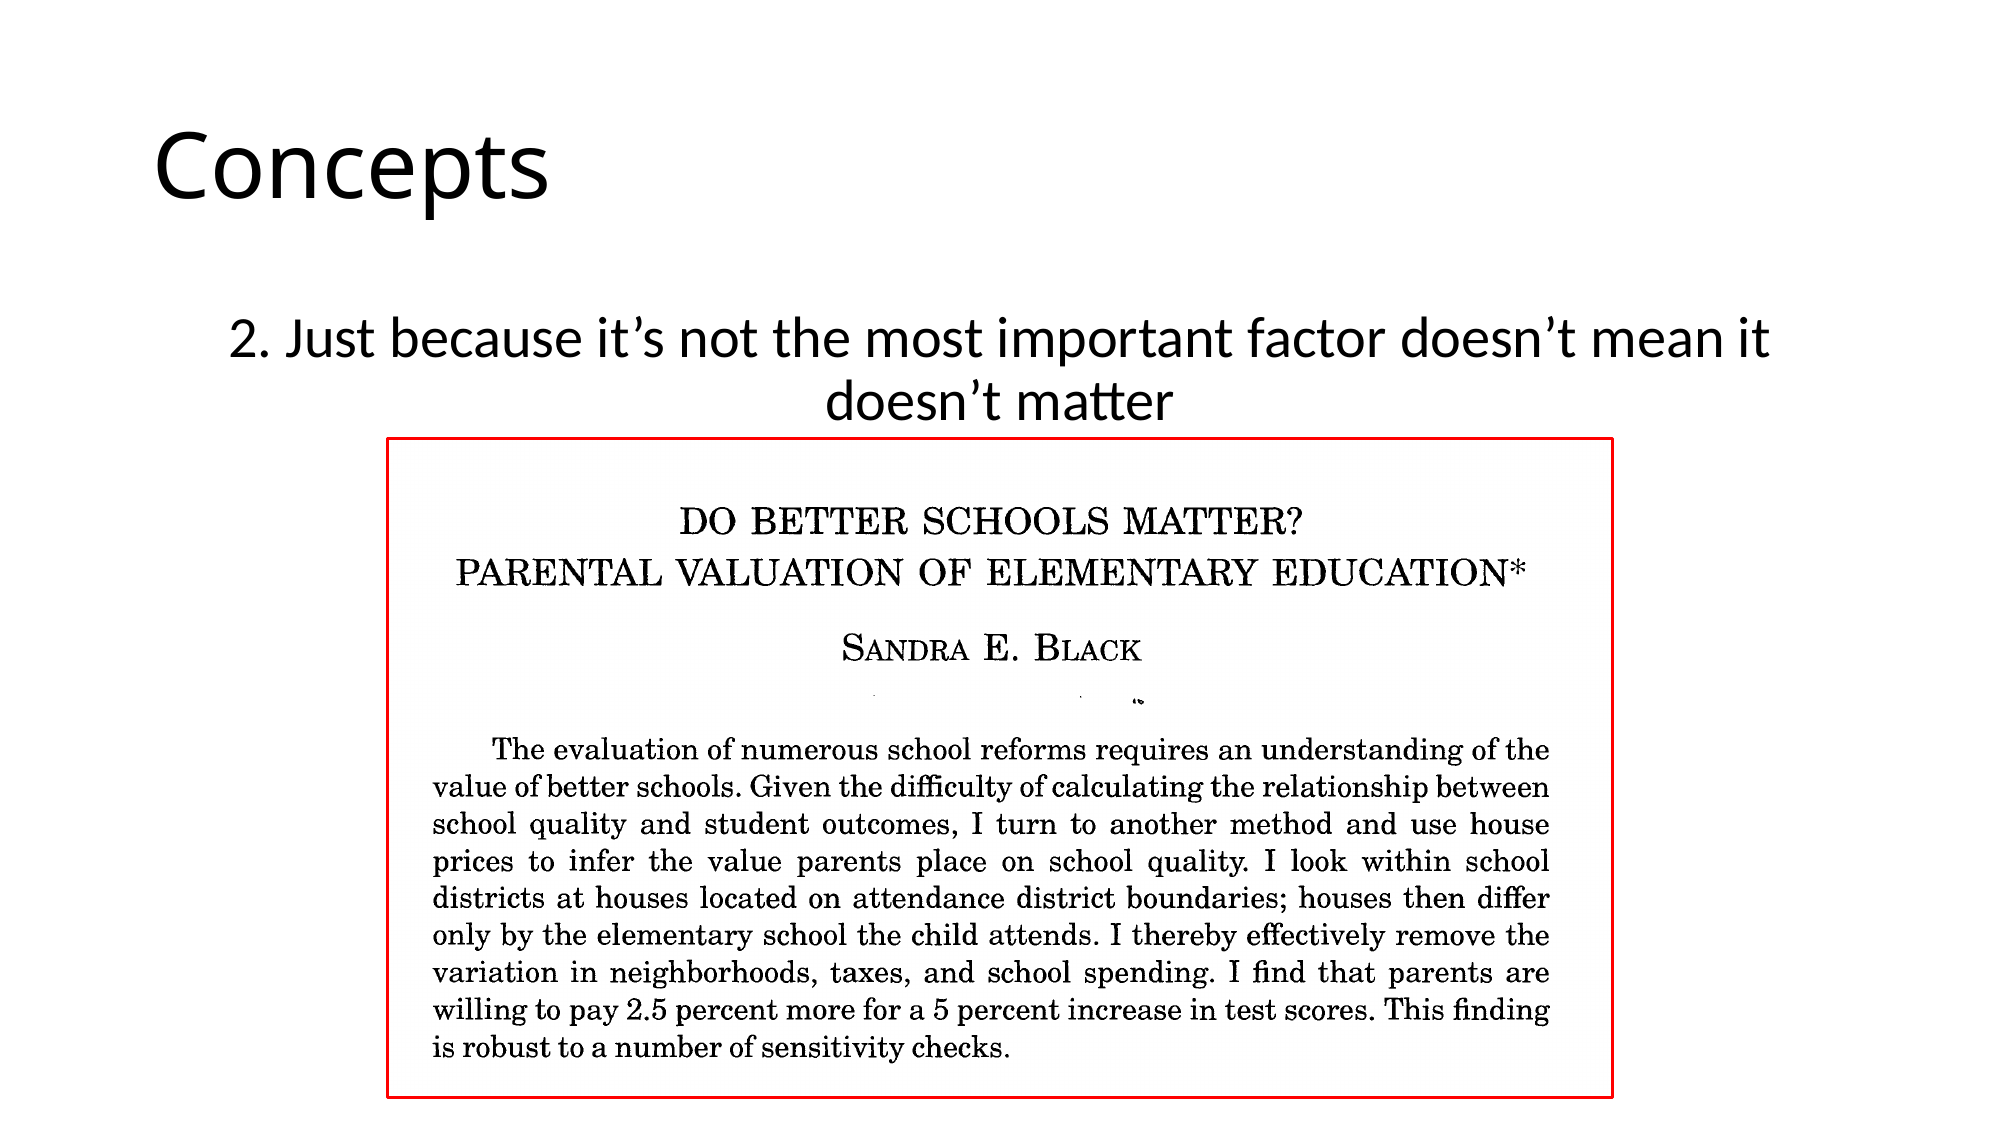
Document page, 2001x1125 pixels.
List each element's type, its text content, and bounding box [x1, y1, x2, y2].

list 2. Just because it’s not the most important factor doesn’t mean it doesn’t matter [137, 299, 1863, 1014]
title Concepts [137, 59, 1863, 278]
picture [389, 439, 1611, 1097]
